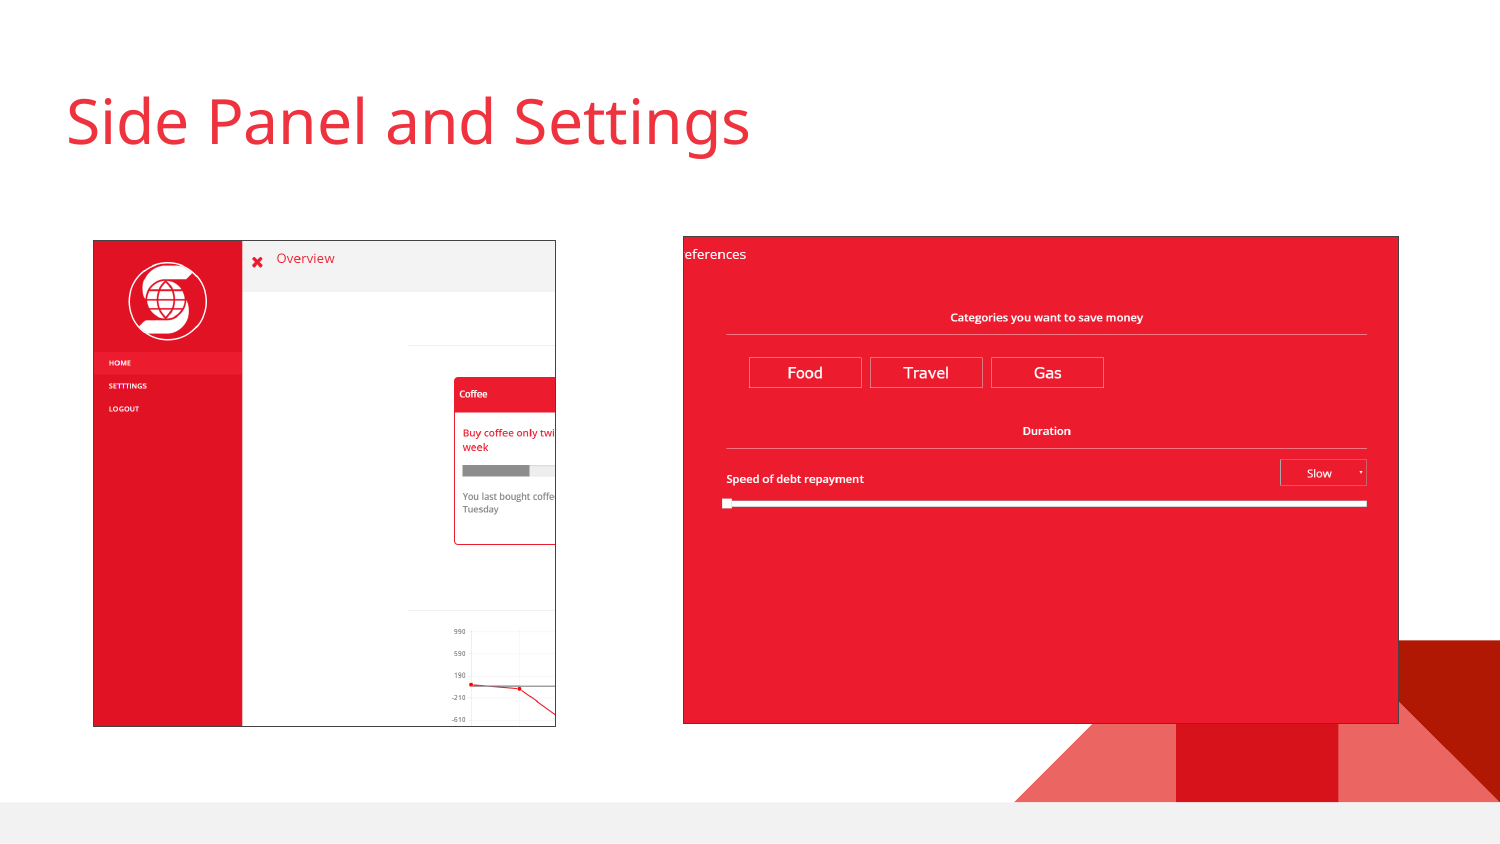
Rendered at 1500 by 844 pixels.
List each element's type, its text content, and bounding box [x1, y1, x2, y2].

picture [683, 236, 1399, 724]
title Side Panel and Settings [51, 67, 1449, 167]
picture [93, 239, 556, 727]
